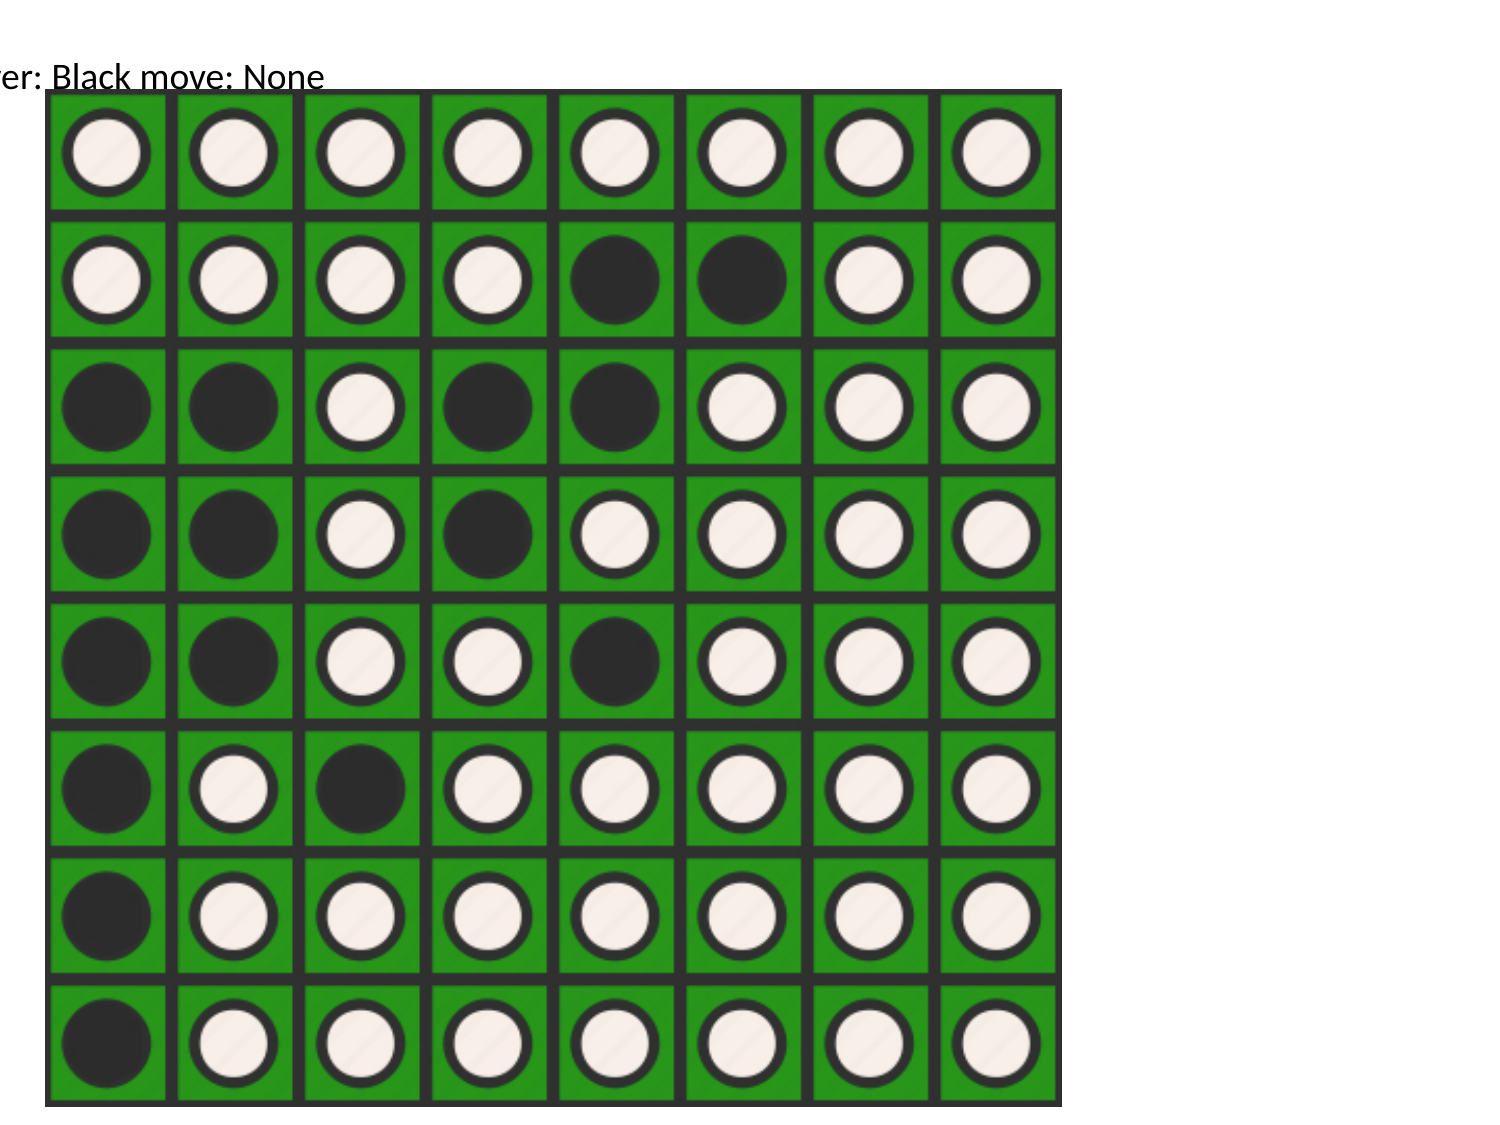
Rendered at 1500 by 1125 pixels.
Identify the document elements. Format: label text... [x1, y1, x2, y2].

picture [44, 89, 1062, 1107]
text_box turn: 61 player: Black move: None [0, 44, 341, 105]
